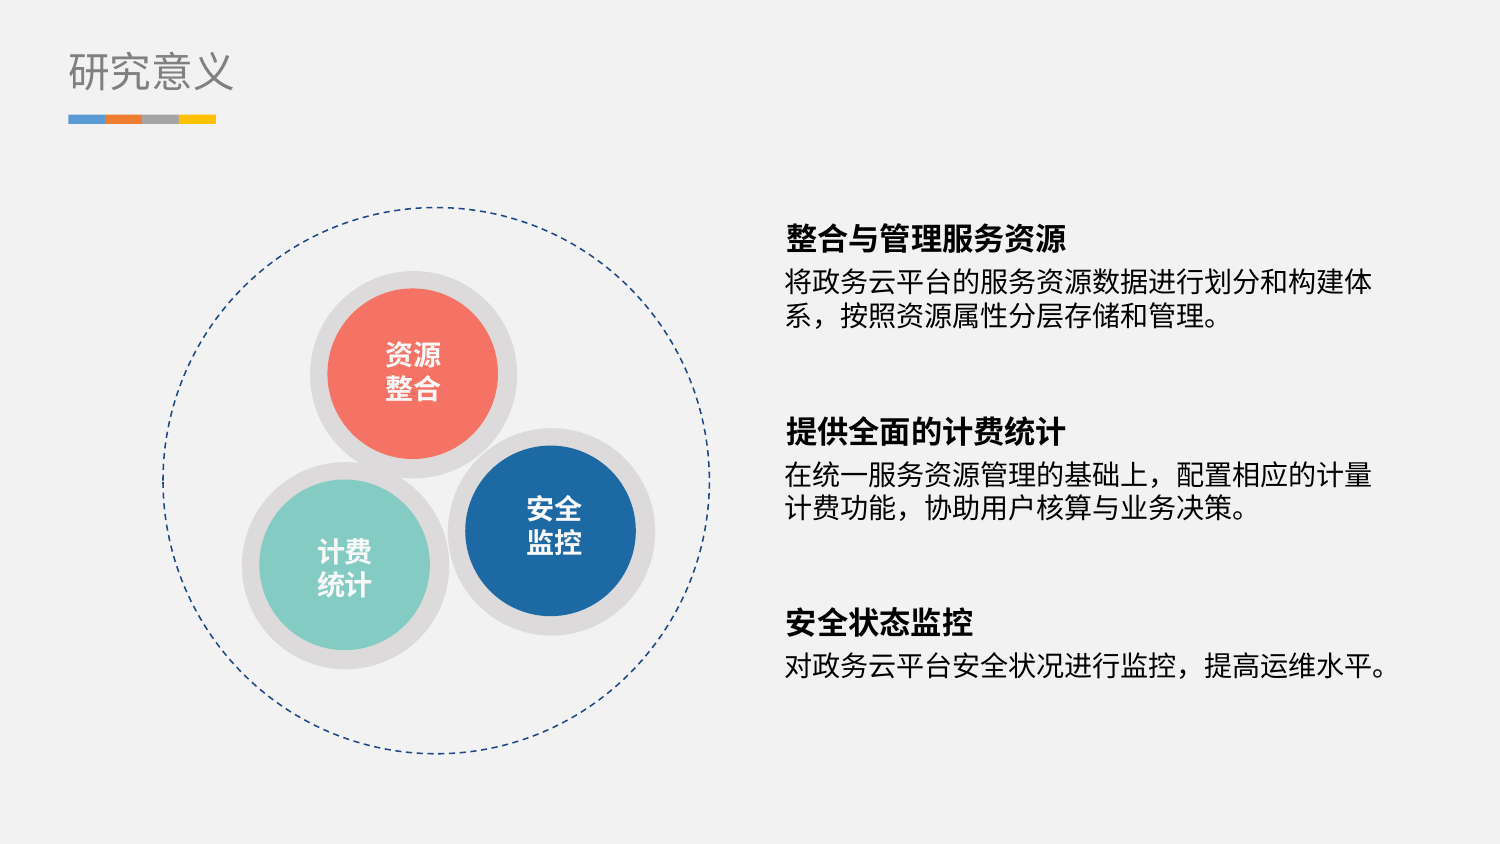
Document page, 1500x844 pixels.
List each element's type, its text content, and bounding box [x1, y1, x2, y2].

text_box 安全监控 [498, 484, 612, 567]
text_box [68, 114, 216, 124]
text_box [259, 479, 430, 651]
text_box [162, 207, 710, 754]
text_box 研究意义 [68, 45, 328, 96]
text_box 安全状态监控 [771, 595, 989, 641]
text_box 提供全面的计费统计 [771, 404, 1083, 449]
text_box [327, 288, 499, 460]
text_box [447, 428, 656, 636]
text_box 整合与管理服务资源 [771, 211, 1083, 256]
text_box 资源整合 [357, 330, 471, 413]
text_box 对政务云平台安全状况进行监控，提高运维水平。 [769, 641, 1397, 690]
text_box [310, 271, 518, 479]
text_box [241, 462, 450, 670]
text_box 将政务云平台的服务资源数据进行划分和构建体系，按照资源属性分层存储和管理。 [769, 256, 1397, 340]
text_box [465, 445, 636, 617]
text_box 在统一服务资源管理的基础上，配置相应的计量计费功能，协助用户核算与业务决策。 [769, 449, 1397, 532]
text_box 计费 统计 [285, 526, 405, 609]
